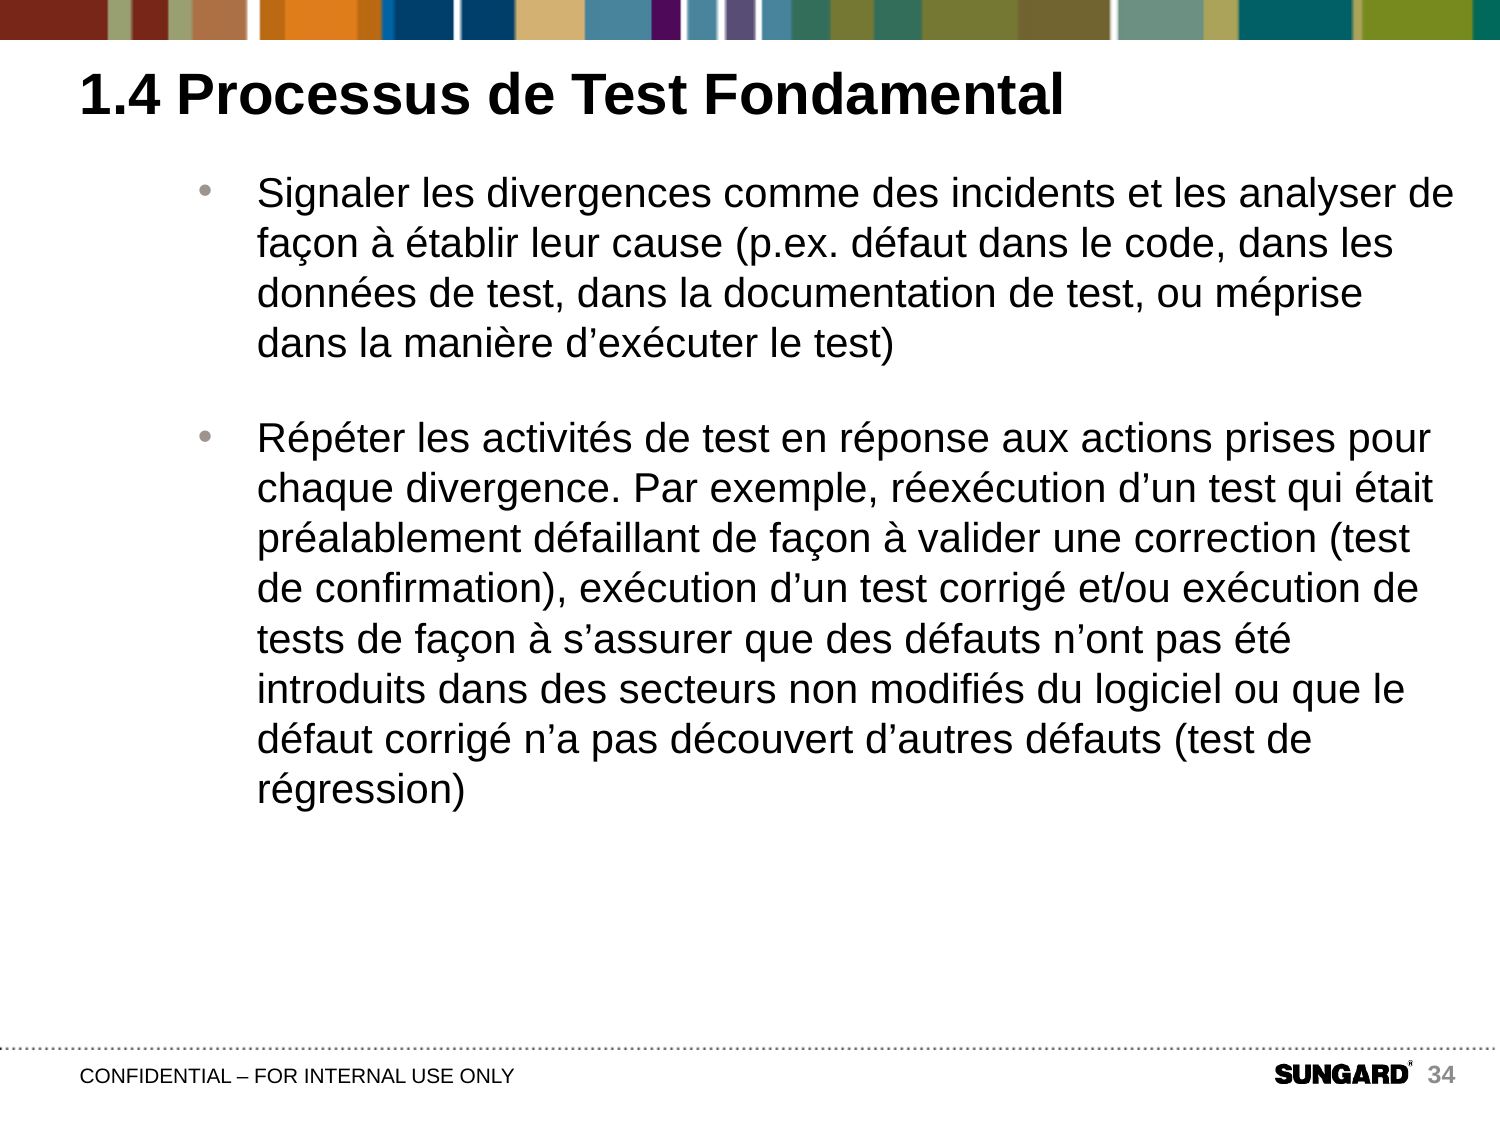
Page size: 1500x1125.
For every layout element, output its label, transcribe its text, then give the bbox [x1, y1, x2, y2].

picture [0, 0, 1500, 40]
picture [0, 1043, 1500, 1050]
slide_number 34 [1396, 1058, 1456, 1088]
picture [1275, 1060, 1396, 1084]
list Signaler les divergences comme des incidents et les analyser de façon à établir leur cause (p.ex. défaut dans le code, dans les données de test, dans la documentation de test, ou méprise dans la manière d’exécuter le test) Répéter les activités de test en réponse aux actions prises pour chaque divergence. Par exemple, réexécution d’un test qui était préalablement défaillant de façon à valider une correction (test de confirmation), exécution d’un test corrigé et/ou exécution de tests de façon à s’assurer que des défauts n’ont pas été introduits dans des secteurs non modifiés du logiciel ou que le défaut corrigé n’a pas découvert d’autres défauts (test de régression) [79, 165, 1456, 1022]
title 1.4 Processus de Test Fondamental [79, 55, 1456, 146]
